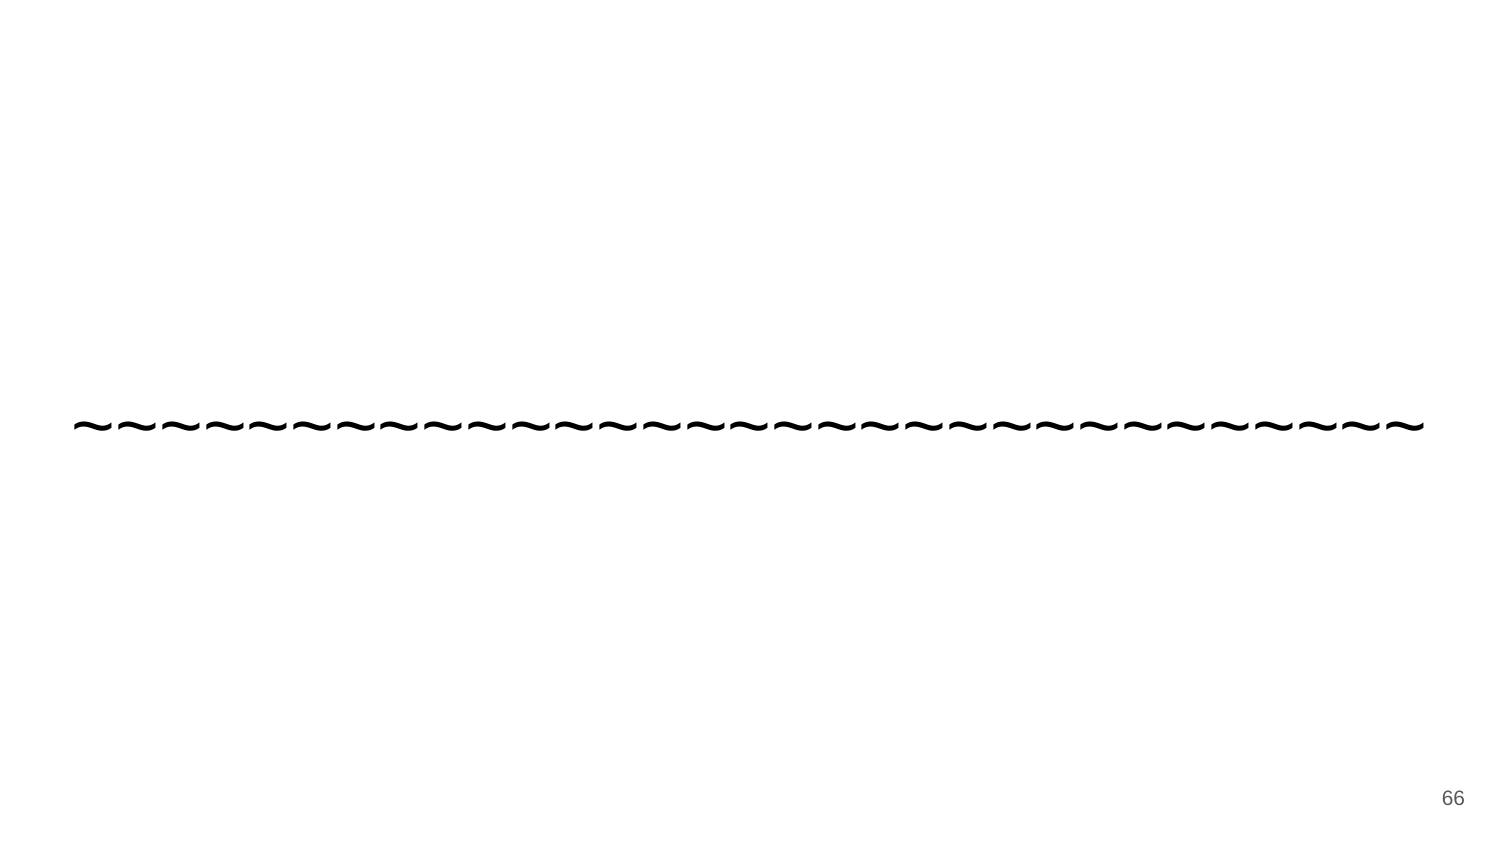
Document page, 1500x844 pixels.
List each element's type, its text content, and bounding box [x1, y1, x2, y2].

title ~~~~~~~~~~~~~~~~~~~~~~~~~~~~~~~ [51, 352, 1449, 491]
slide_number ‹#› [1389, 764, 1480, 830]
